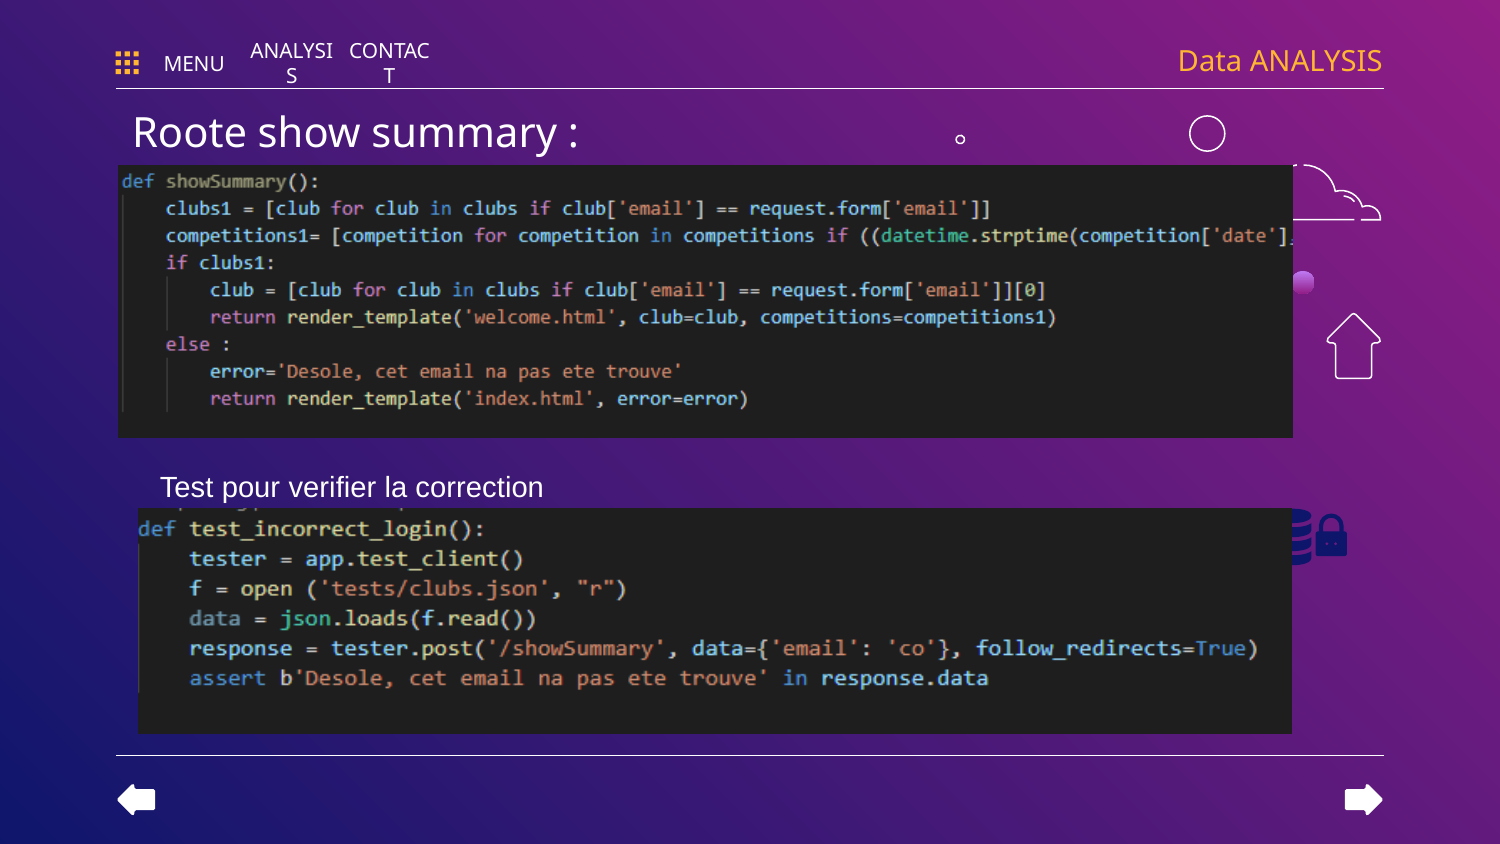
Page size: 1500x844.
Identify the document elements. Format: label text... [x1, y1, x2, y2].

picture [118, 164, 1293, 439]
text_box [1327, 313, 1381, 379]
text_box CONTACT [346, 45, 433, 81]
text_box MENU [151, 45, 237, 81]
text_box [1292, 508, 1348, 566]
text_box [1344, 784, 1383, 816]
text_box Data ANALYSIS [1158, 34, 1383, 85]
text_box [1294, 164, 1382, 221]
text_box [115, 50, 139, 75]
title Roote show summary : [117, 90, 1383, 166]
text_box [1298, 270, 1315, 294]
text_box [117, 784, 156, 816]
text_box Test pour verifier la correction [144, 452, 614, 507]
picture [138, 508, 1292, 734]
text_box [109, 45, 145, 81]
text_box ANALYSIS [248, 45, 335, 81]
